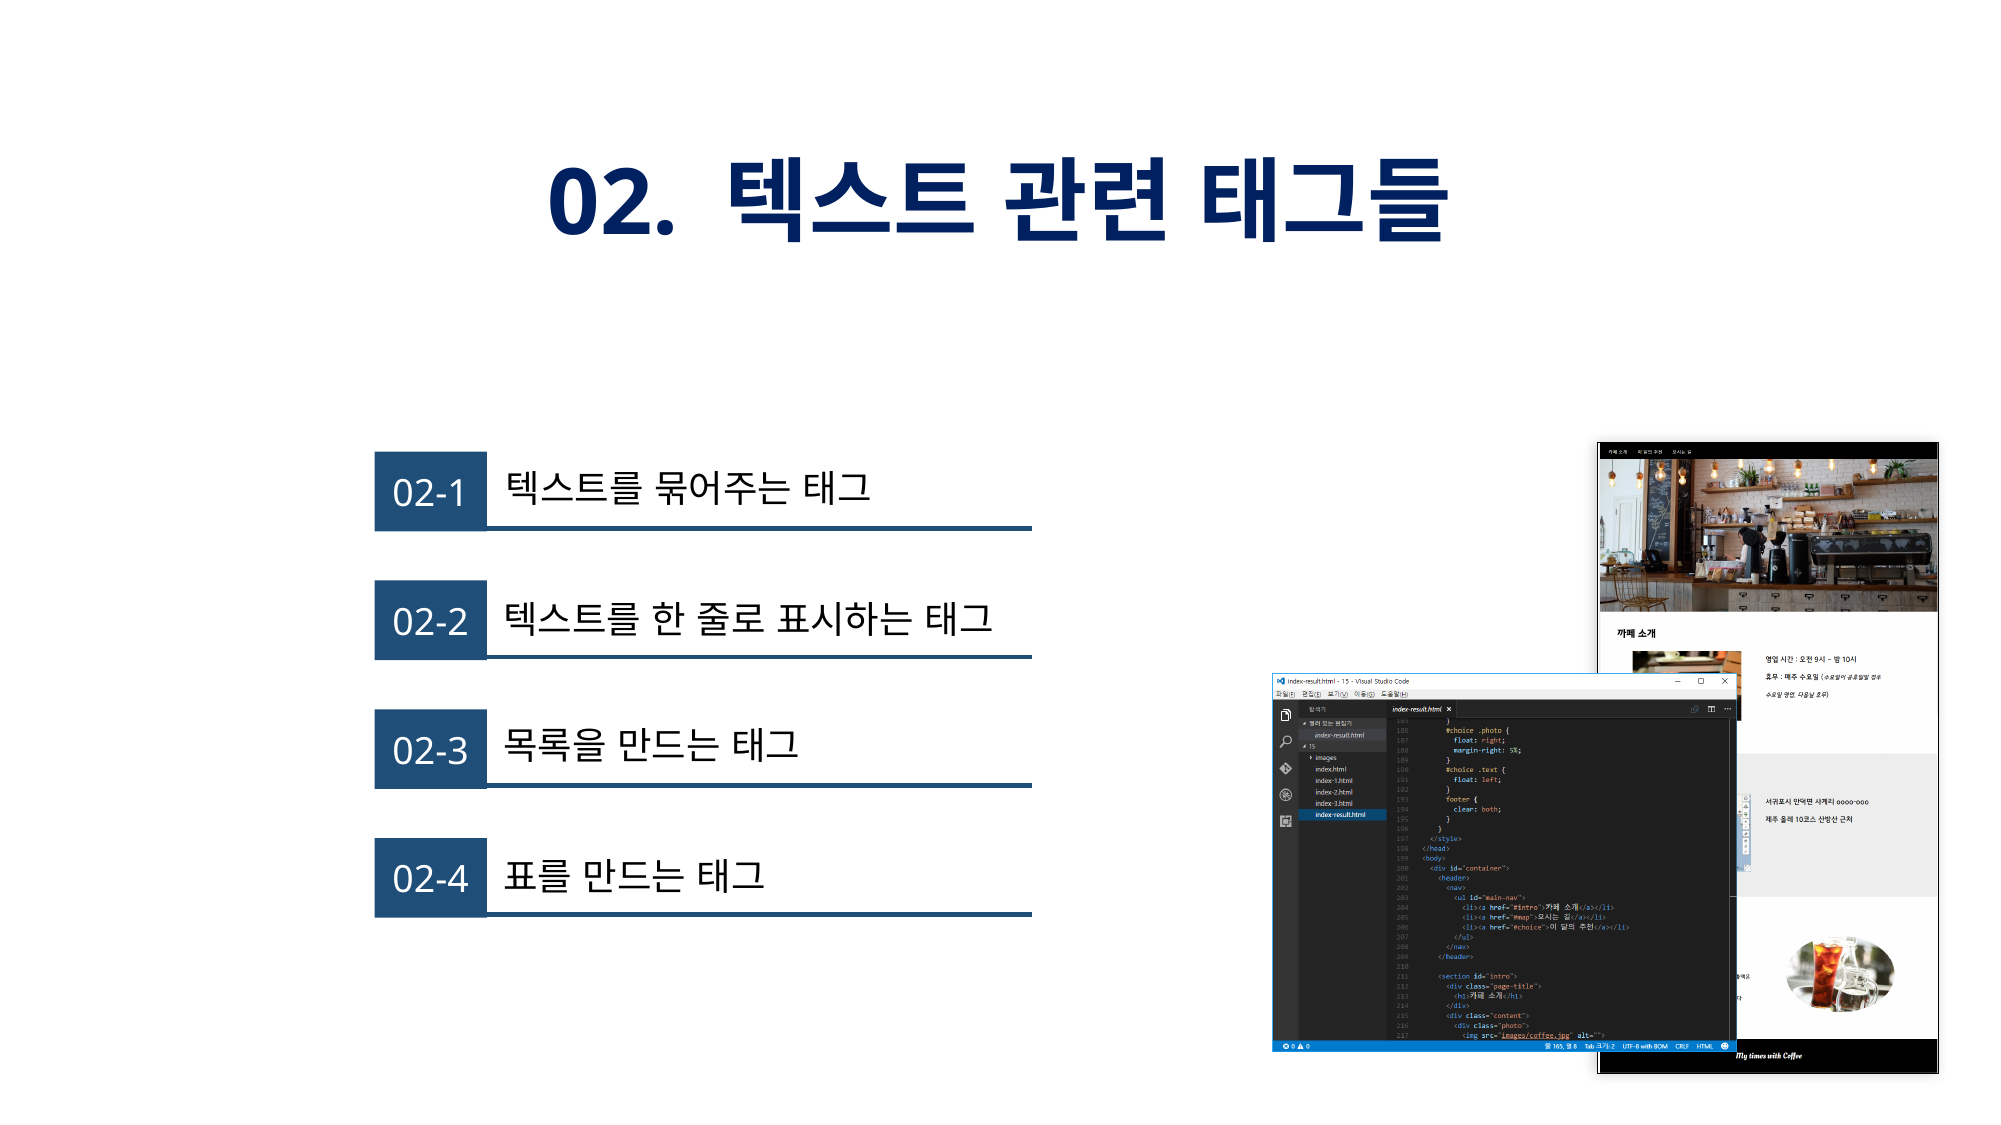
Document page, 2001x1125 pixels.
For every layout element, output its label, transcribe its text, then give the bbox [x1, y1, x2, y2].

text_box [374, 580, 1127, 661]
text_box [374, 838, 1033, 918]
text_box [374, 709, 1033, 789]
title 02. 텍스트 관련 태그들 [249, 122, 1750, 263]
picture [1272, 443, 1938, 1073]
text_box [374, 451, 1033, 532]
